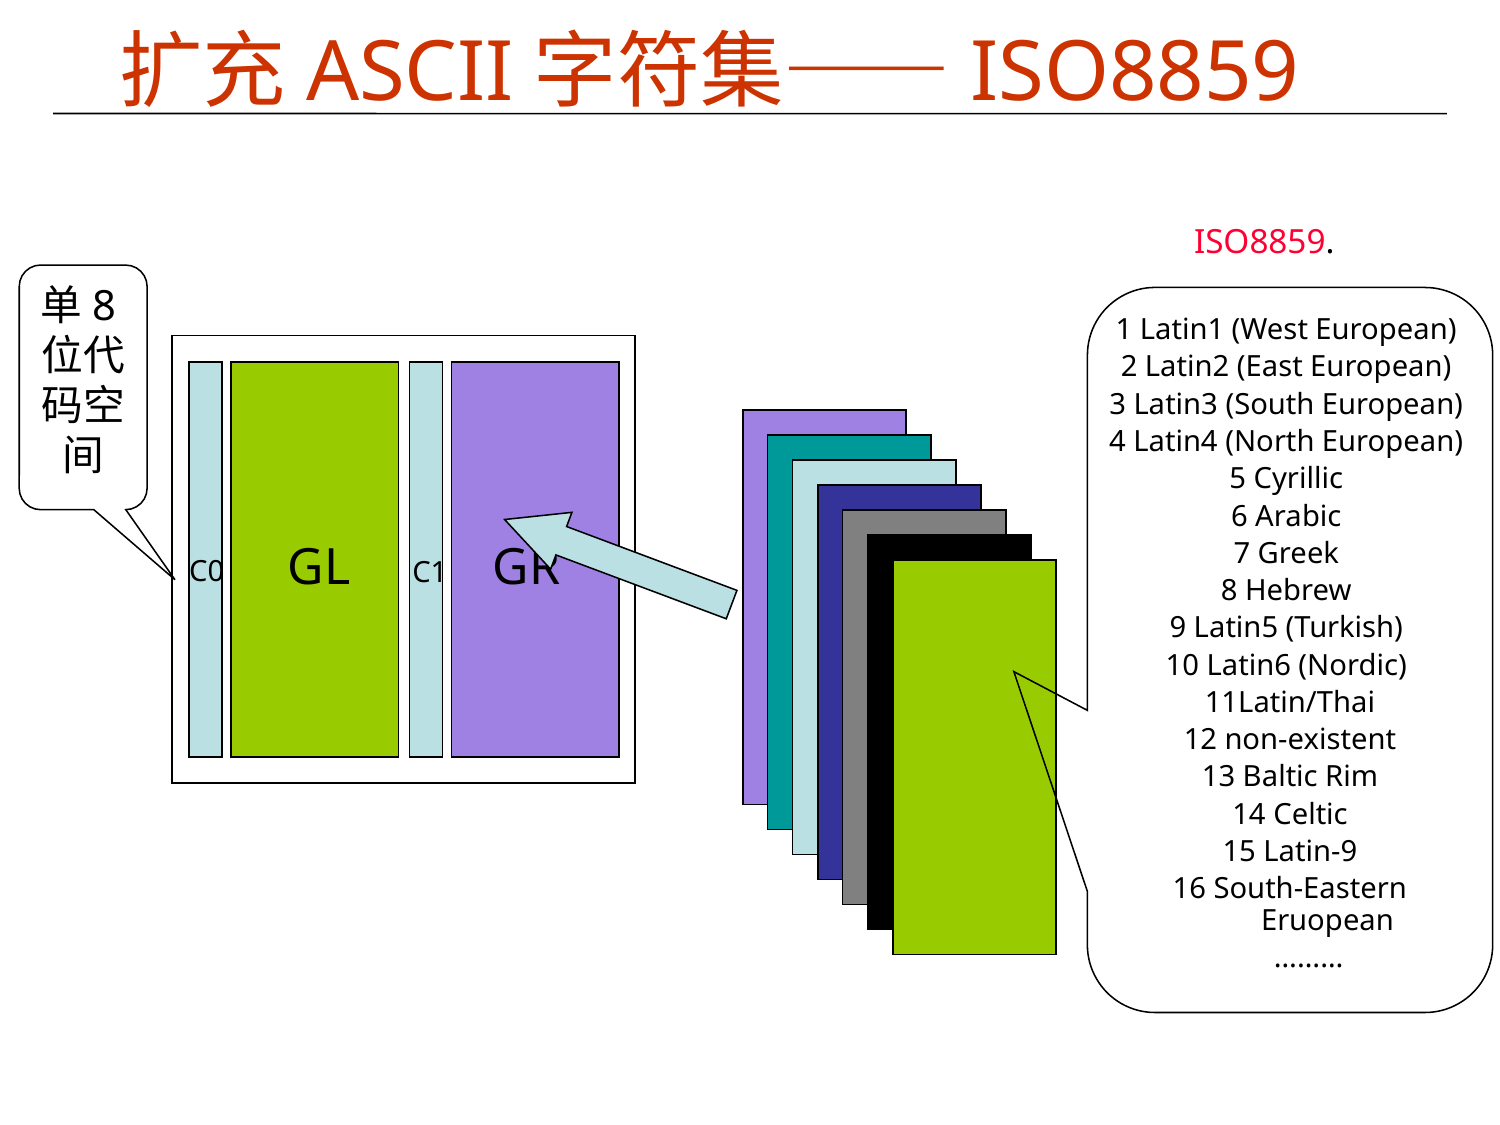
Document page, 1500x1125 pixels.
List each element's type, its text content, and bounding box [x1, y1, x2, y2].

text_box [171, 335, 636, 784]
title 扩充ASCII字符集——ISO8859 [70, 30, 1349, 104]
text_box 单8位代码空间 [19, 265, 166, 572]
text_box [640, 554, 737, 619]
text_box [742, 212, 1493, 1013]
